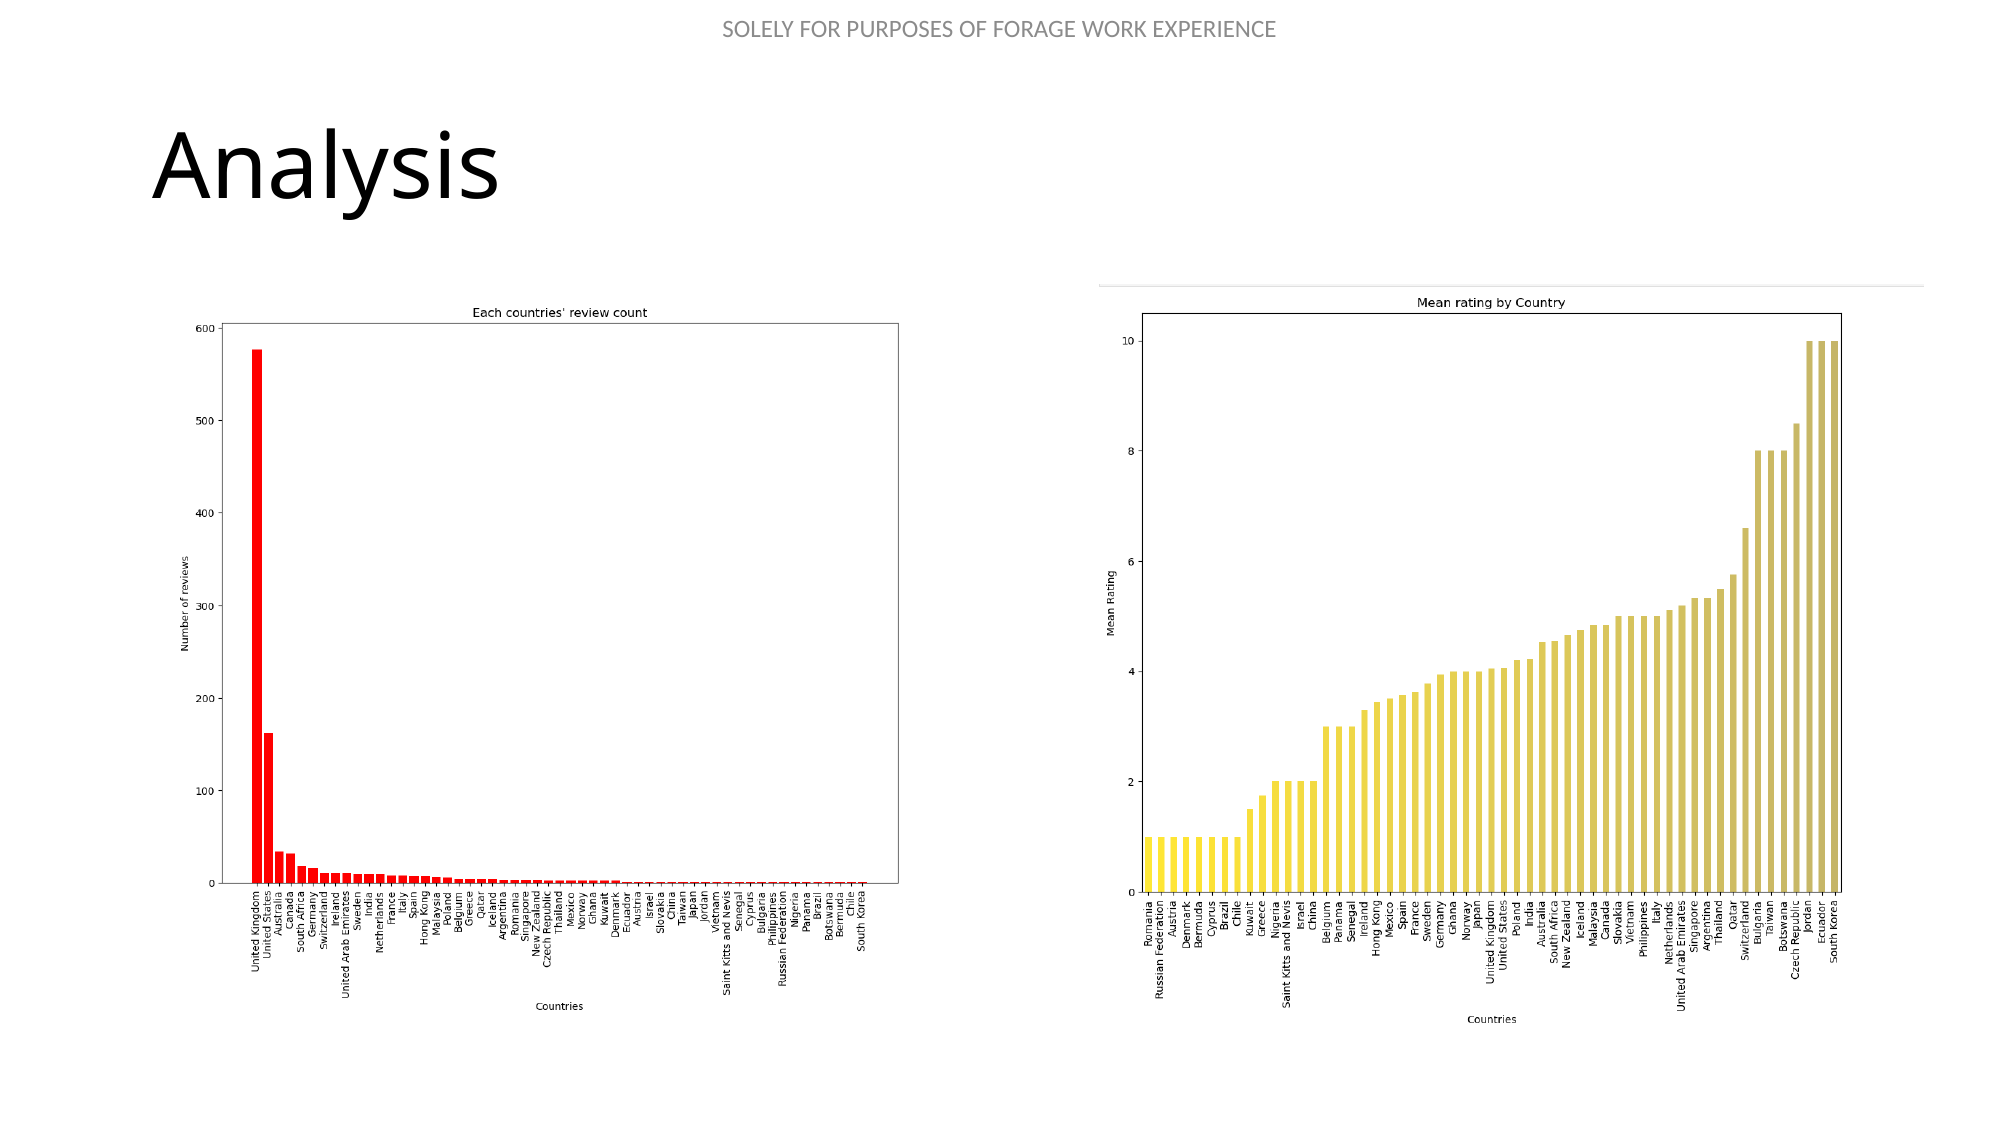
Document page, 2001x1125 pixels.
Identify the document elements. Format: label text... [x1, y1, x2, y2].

picture [1074, 284, 1924, 1029]
title Analysis [137, 59, 1863, 278]
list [148, 299, 976, 1014]
